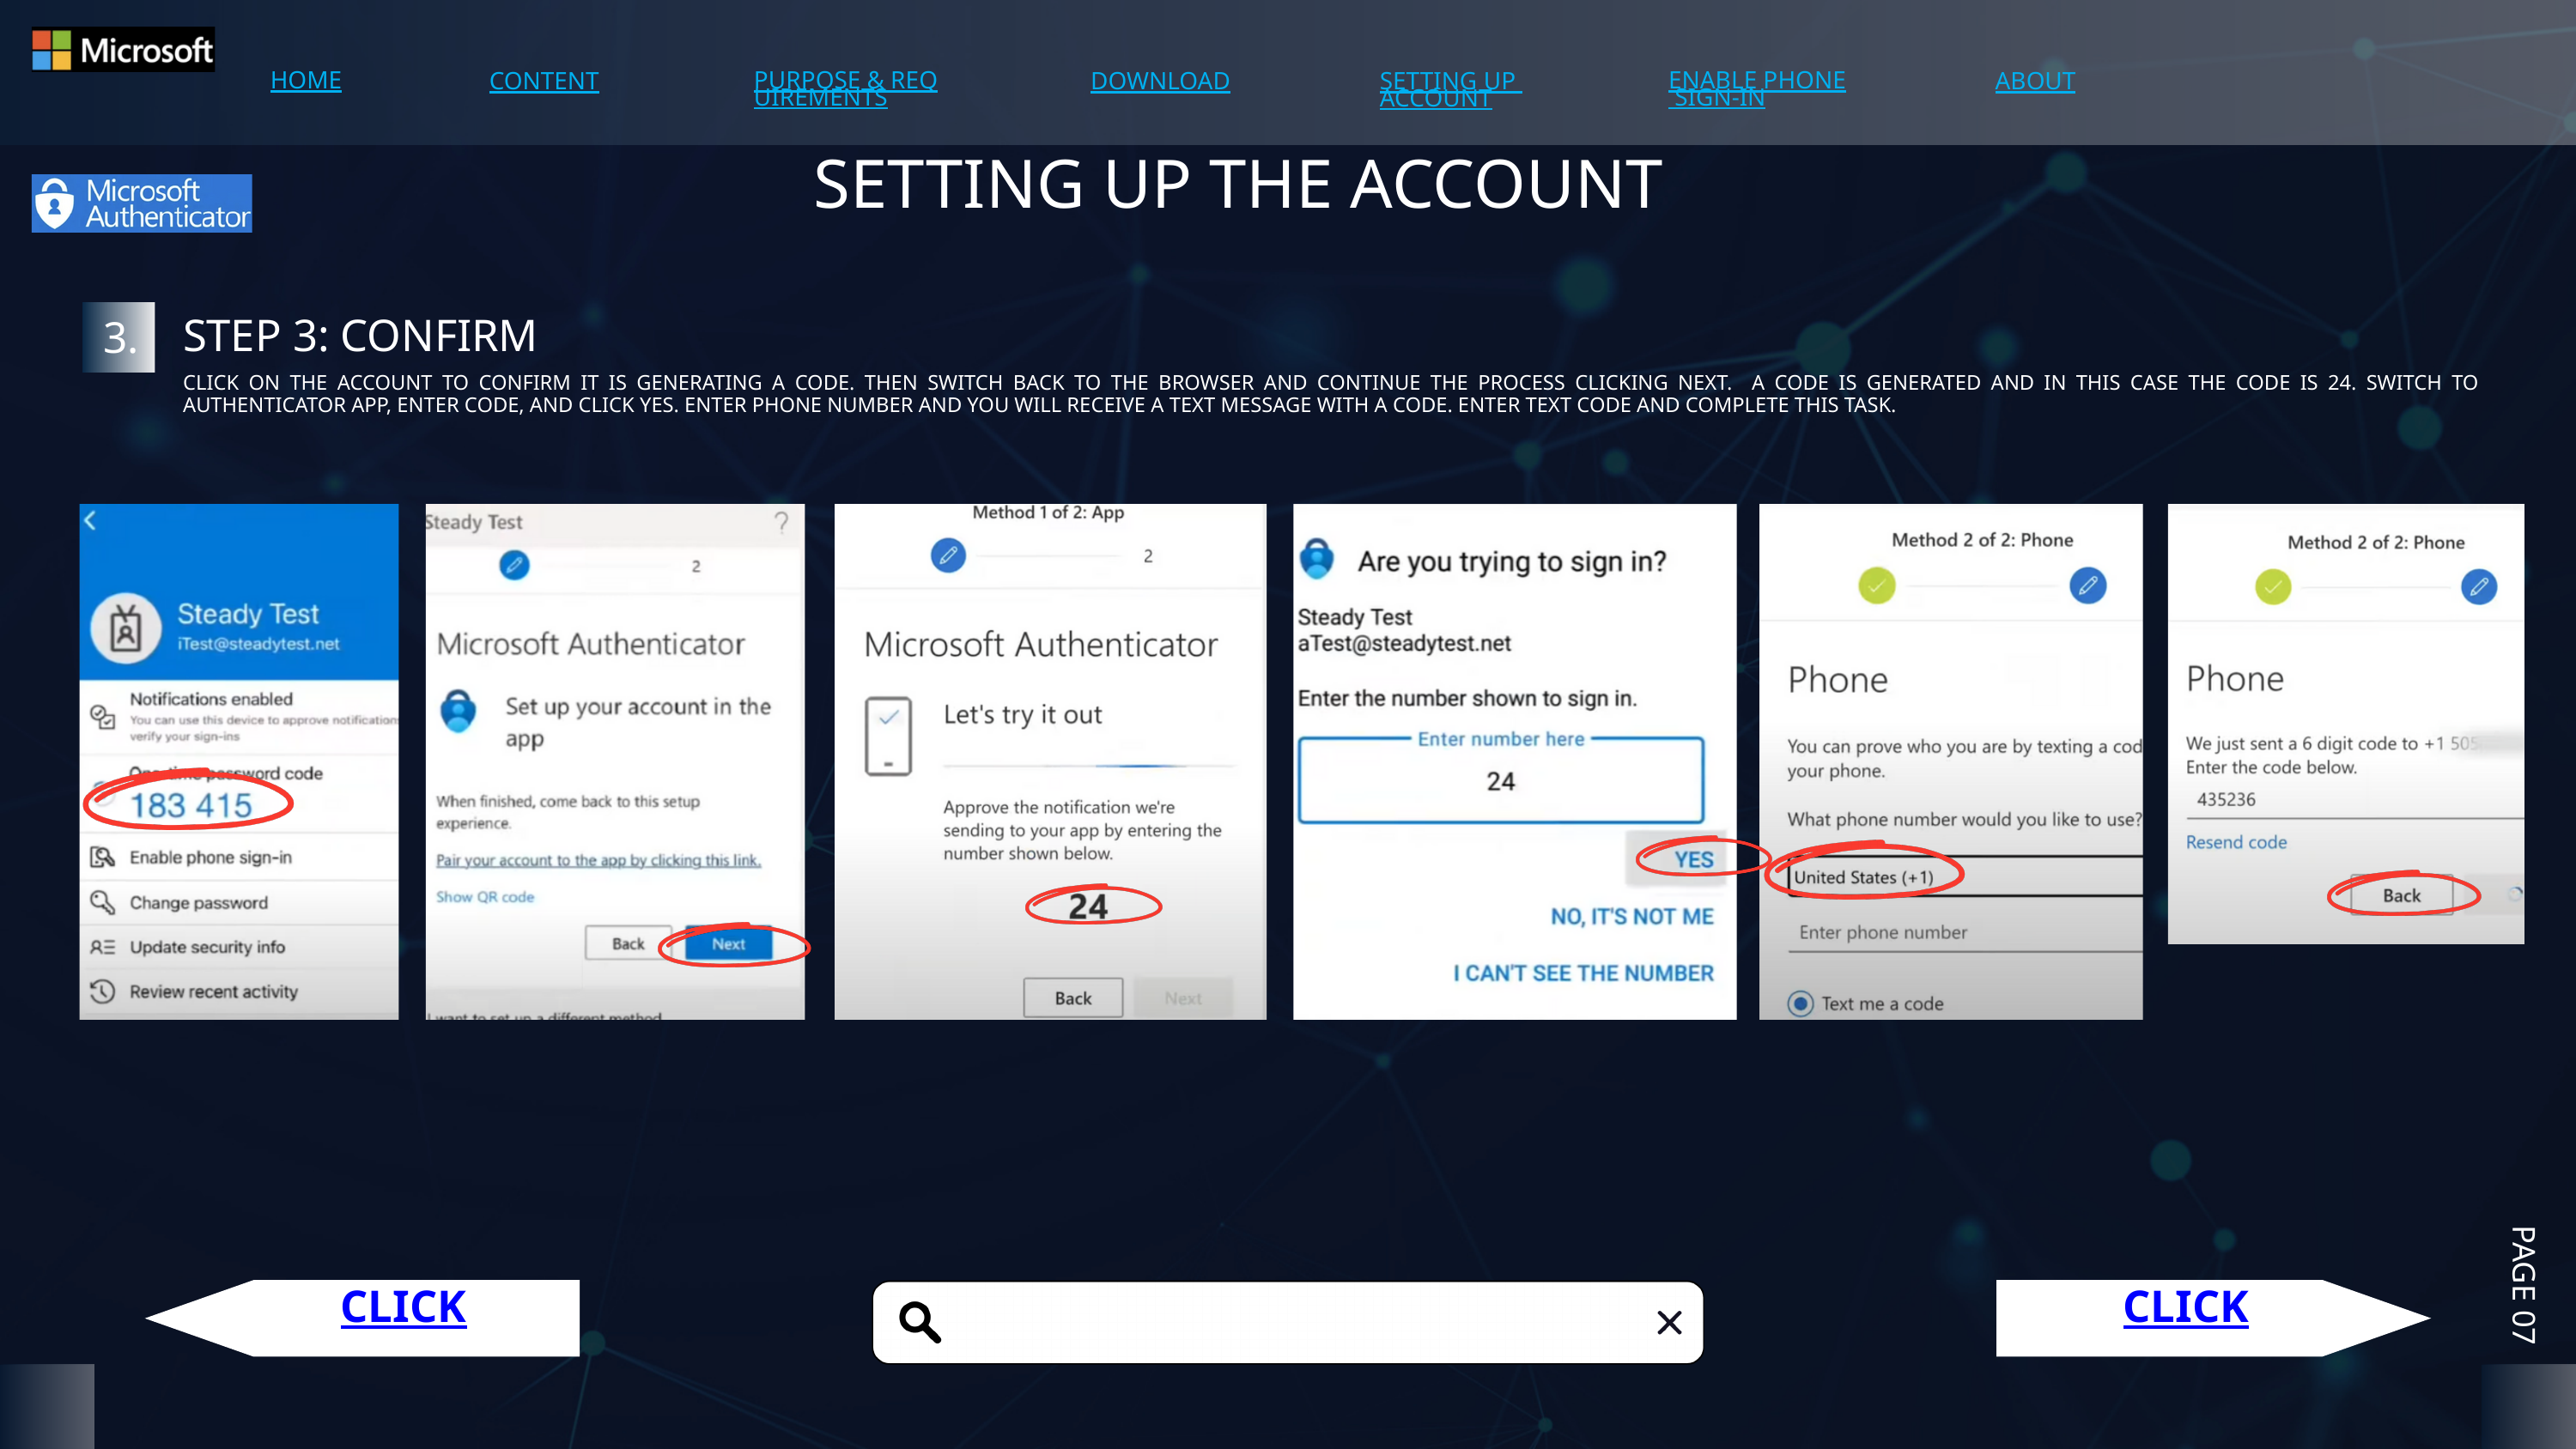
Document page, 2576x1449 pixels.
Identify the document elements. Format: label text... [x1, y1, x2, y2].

text_box [1024, 883, 1163, 925]
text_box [0, 0, 2576, 145]
text_box [2326, 870, 2482, 916]
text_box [1996, 1279, 2432, 1357]
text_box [0, 1364, 94, 1449]
text_box PAGE 07 [2506, 1225, 2541, 1355]
text_box [657, 922, 812, 967]
text_box [2167, 504, 2524, 944]
text_box [425, 504, 805, 1020]
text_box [2481, 1364, 2576, 1449]
text_box [1635, 835, 1774, 877]
text_box [1759, 504, 2143, 1020]
text_box STEP 3: CONFIRM [183, 312, 1179, 361]
text_box [872, 1280, 1704, 1365]
text_box [1763, 840, 1966, 900]
text_box [0, 155, 2576, 1449]
text_box [1293, 504, 1737, 1020]
text_box [31, 174, 252, 233]
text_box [144, 1279, 580, 1357]
text_box [79, 504, 399, 1020]
text_box [82, 767, 295, 830]
text_box SETTING UP THE ACCOUNT [797, 155, 1681, 221]
text_box CLICK ON THE ACCOUNT TO CONFIRM IT IS GENERATING A CODE. THEN SWITCH BACK TO THE BROWSER AND CONTINUE THE PROCESS CLICKING NEXT. A CODE IS GENERATED AND IN THIS CASE THE CODE IS 24. SWITCH TO AUTHENTICATOR APP, ENTER CODE, AND CLICK YES. ENTER PHONE NUMBER AND YOU WILL RECEIVE A TEXT MESSAGE WITH A CODE. ENTER TEXT CODE AND COMPLETE THIS TASK. [183, 372, 2482, 416]
text_box [835, 504, 1267, 1020]
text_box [82, 301, 155, 373]
